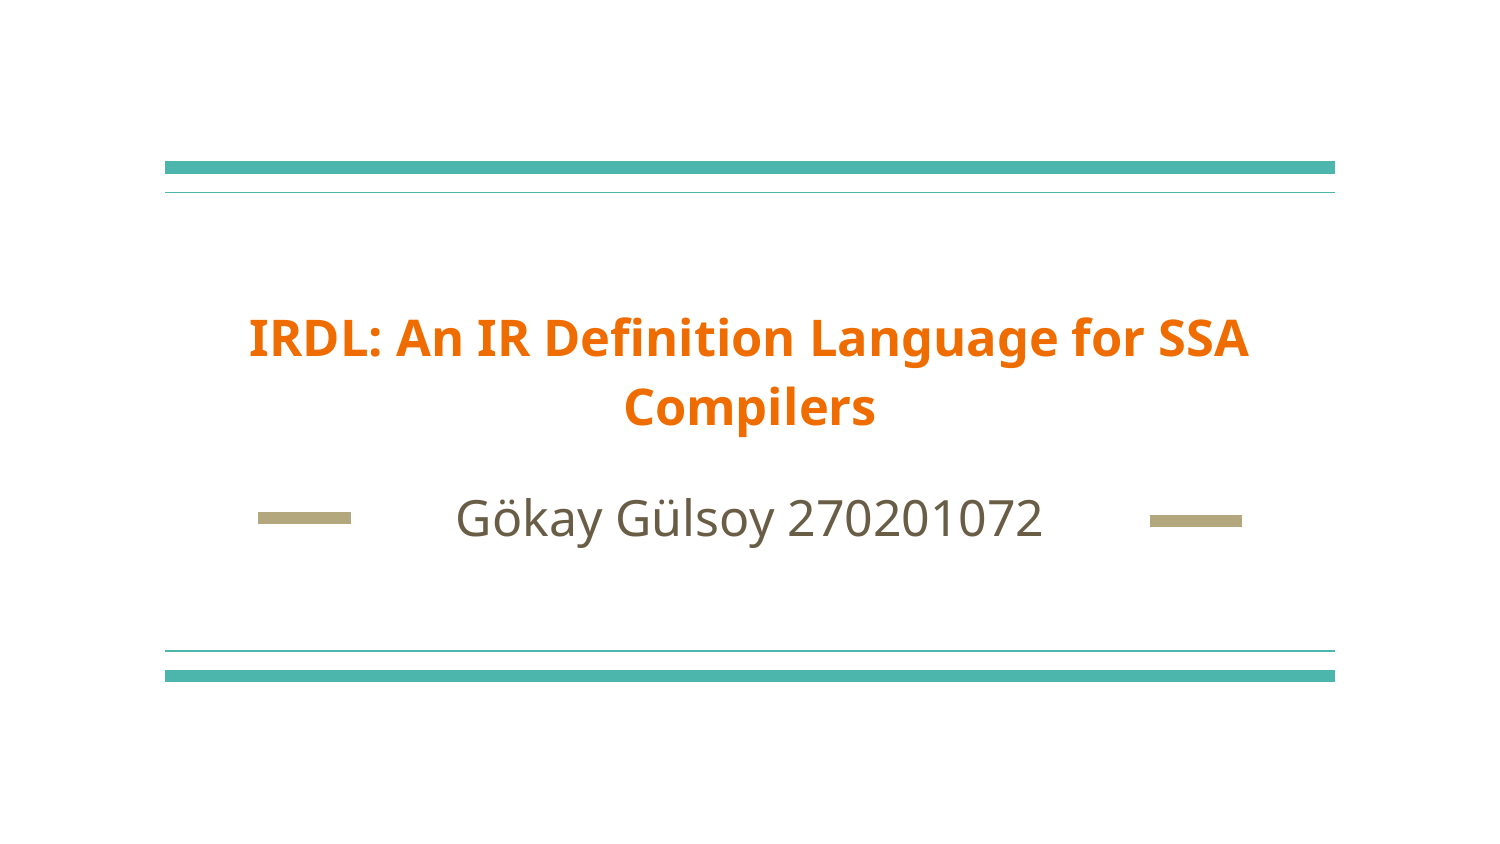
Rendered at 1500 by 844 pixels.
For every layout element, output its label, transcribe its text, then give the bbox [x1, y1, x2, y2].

subtitle Gökay Gülsoy 270201072 [350, 467, 1150, 598]
title IRDL: An IR Definition Language for SSA Compilers [164, 287, 1336, 456]
